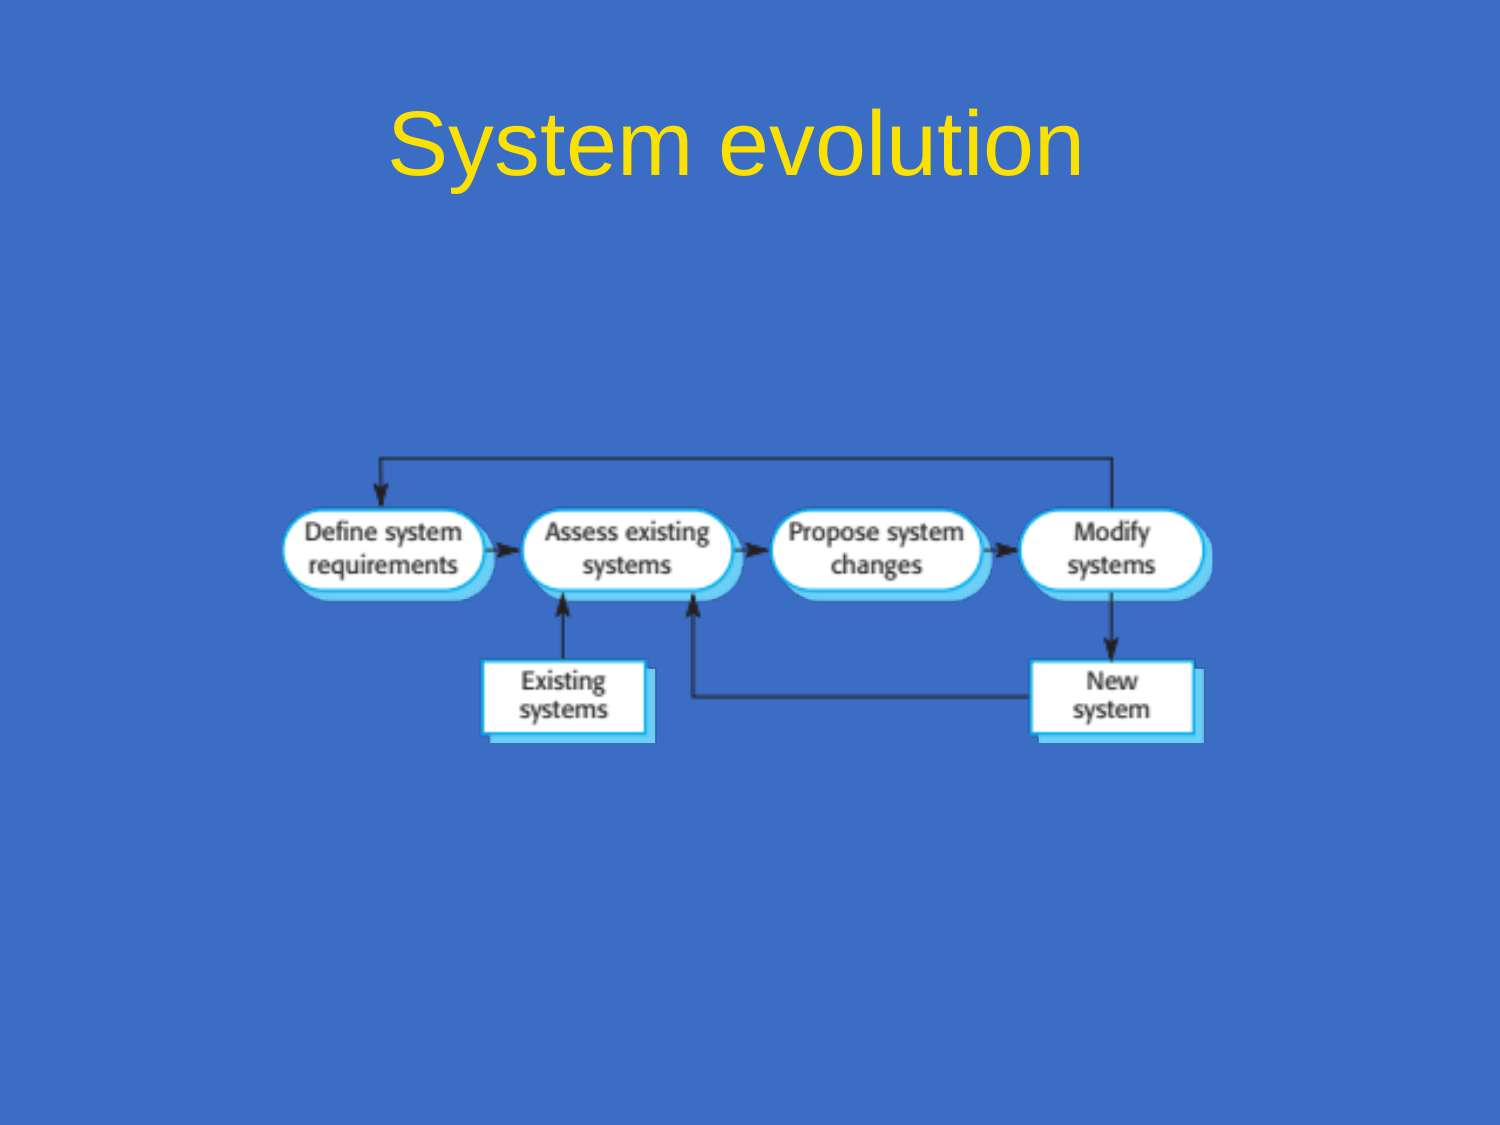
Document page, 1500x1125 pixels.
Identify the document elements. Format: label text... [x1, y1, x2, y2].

title System evolution [75, 45, 1425, 233]
picture [281, 456, 1213, 743]
